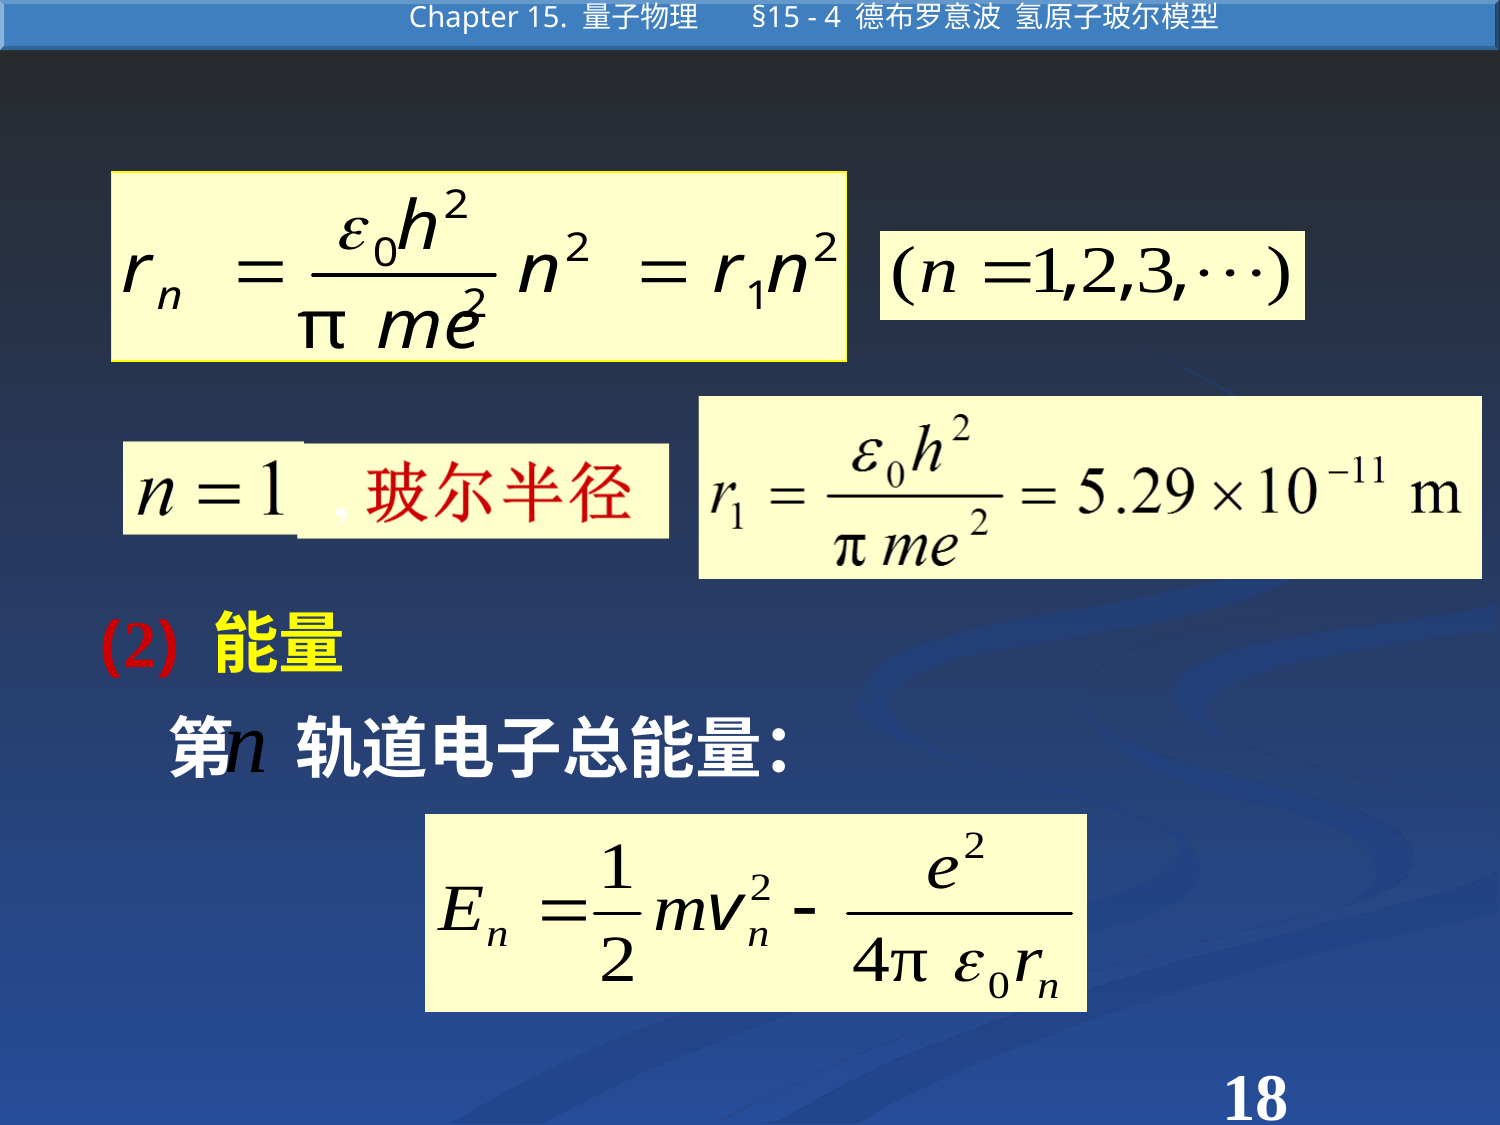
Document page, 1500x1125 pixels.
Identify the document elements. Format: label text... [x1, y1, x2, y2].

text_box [424, 813, 1088, 1013]
slide_number 18 [1080, 1046, 1431, 1107]
text_box (2) 能量 [85, 593, 361, 688]
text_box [111, 172, 846, 361]
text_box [879, 230, 1306, 320]
picture [123, 396, 1483, 580]
text_box [112, 387, 1388, 575]
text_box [129, 698, 868, 794]
